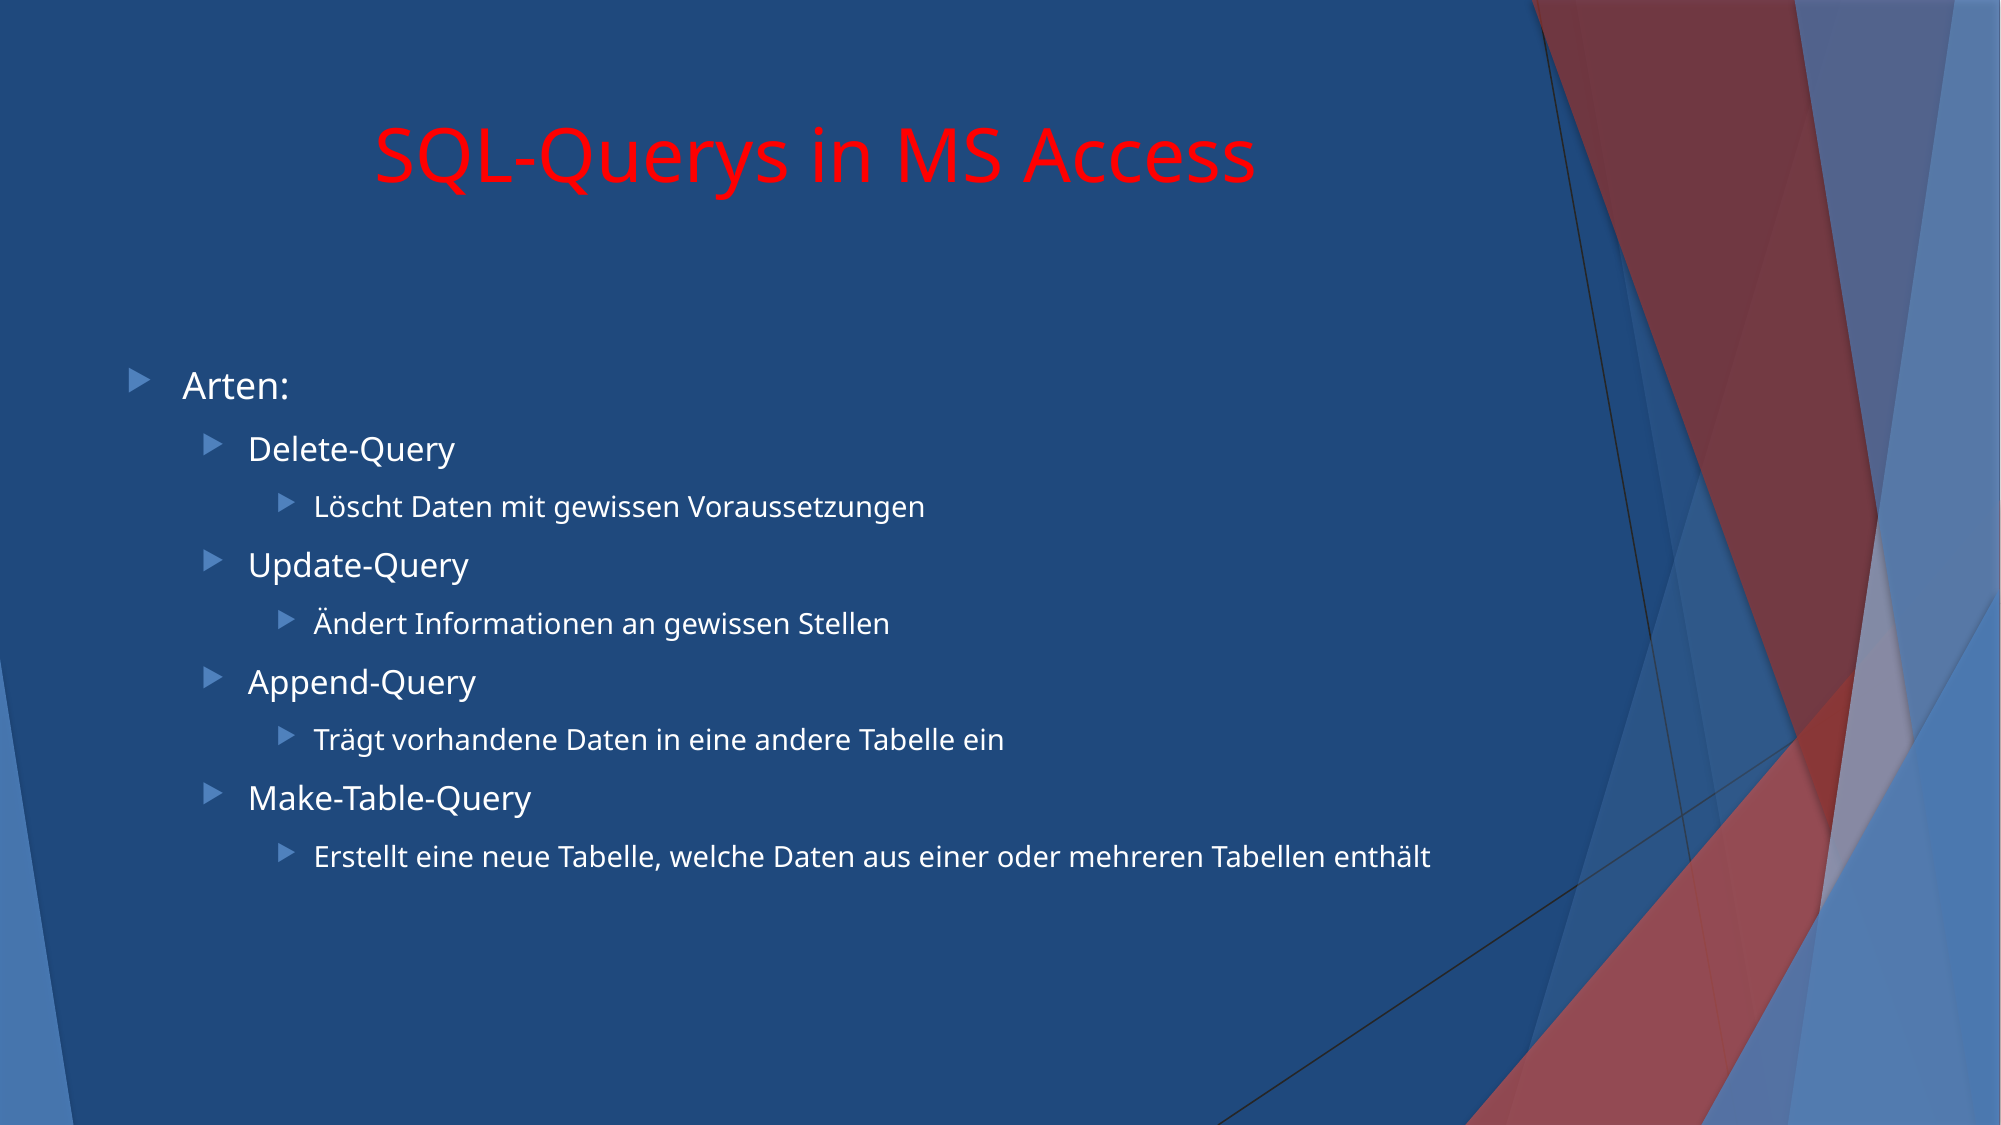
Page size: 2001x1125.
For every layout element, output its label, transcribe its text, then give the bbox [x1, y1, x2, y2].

title SQL-Querys in MS Access [111, 99, 1522, 317]
list Arten: Delete-Query Löscht Daten mit gewissen Voraussetzungen Update-Query Ändert Informationen an gewissen Stellen Append-Query Trägt vorhandene Daten in eine andere Tabelle ein Make-Table-Query Erstellt eine neue Tabelle, welche Daten aus einer oder mehreren Tabellen enthält [111, 354, 1522, 992]
